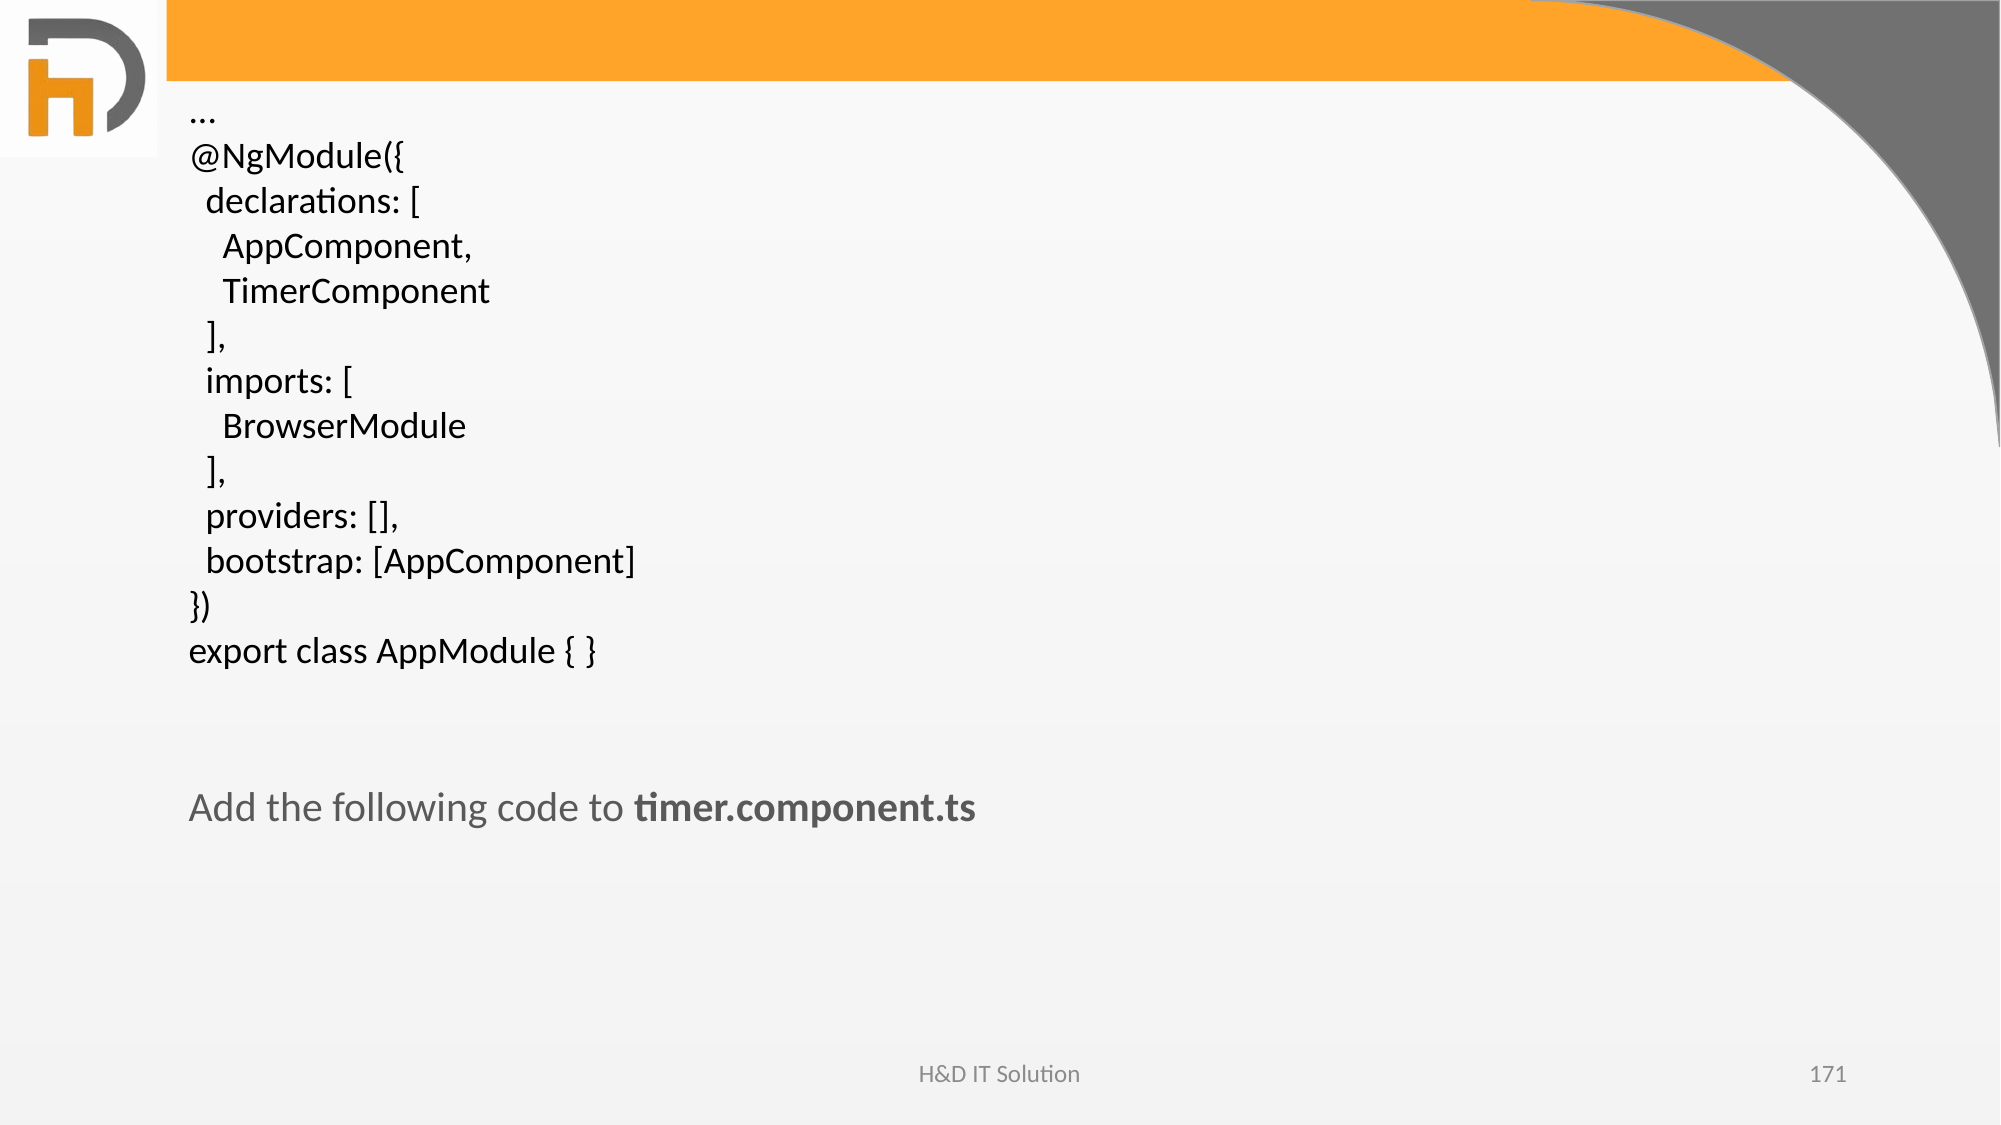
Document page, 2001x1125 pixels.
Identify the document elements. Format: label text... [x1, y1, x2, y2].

text_box Add the following code to timer.component.ts [173, 772, 1175, 838]
picture [0, 0, 157, 157]
footer H&D IT Solution [662, 1042, 1338, 1103]
slide_number 171 [1412, 1042, 1863, 1103]
text_box ... @NgModule({ declarations: [ AppComponent, TimerComponent ], imports: [ BrowserModule ], providers: [], bootstrap: [AppComponent] }) export class AppModule { } [173, 78, 1740, 679]
